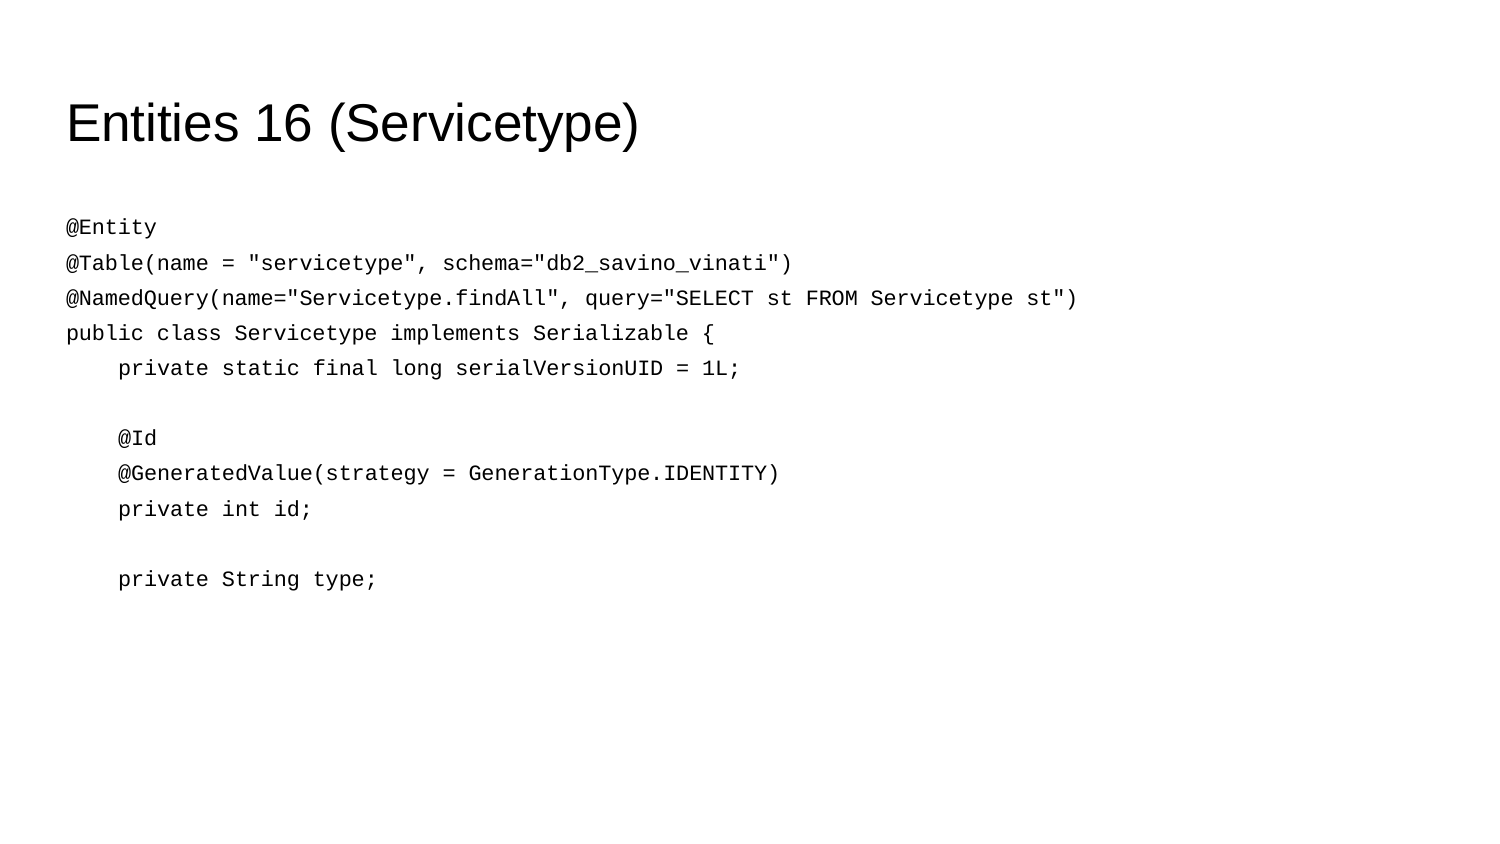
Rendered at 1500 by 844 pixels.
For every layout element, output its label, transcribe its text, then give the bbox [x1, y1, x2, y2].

list @Entity @Table(name = "servicetype", schema="db2_savino_vinati") @NamedQuery(name="Servicetype.findAll", query="SELECT st FROM Servicetype st") public class Servicetype implements Serializable { private static final long serialVersionUID = 1L; @Id @GeneratedValue(strategy = GenerationType.IDENTITY) private int id; private String type; [51, 189, 1449, 750]
title Entities 16 (Servicetype) [51, 72, 1449, 167]
